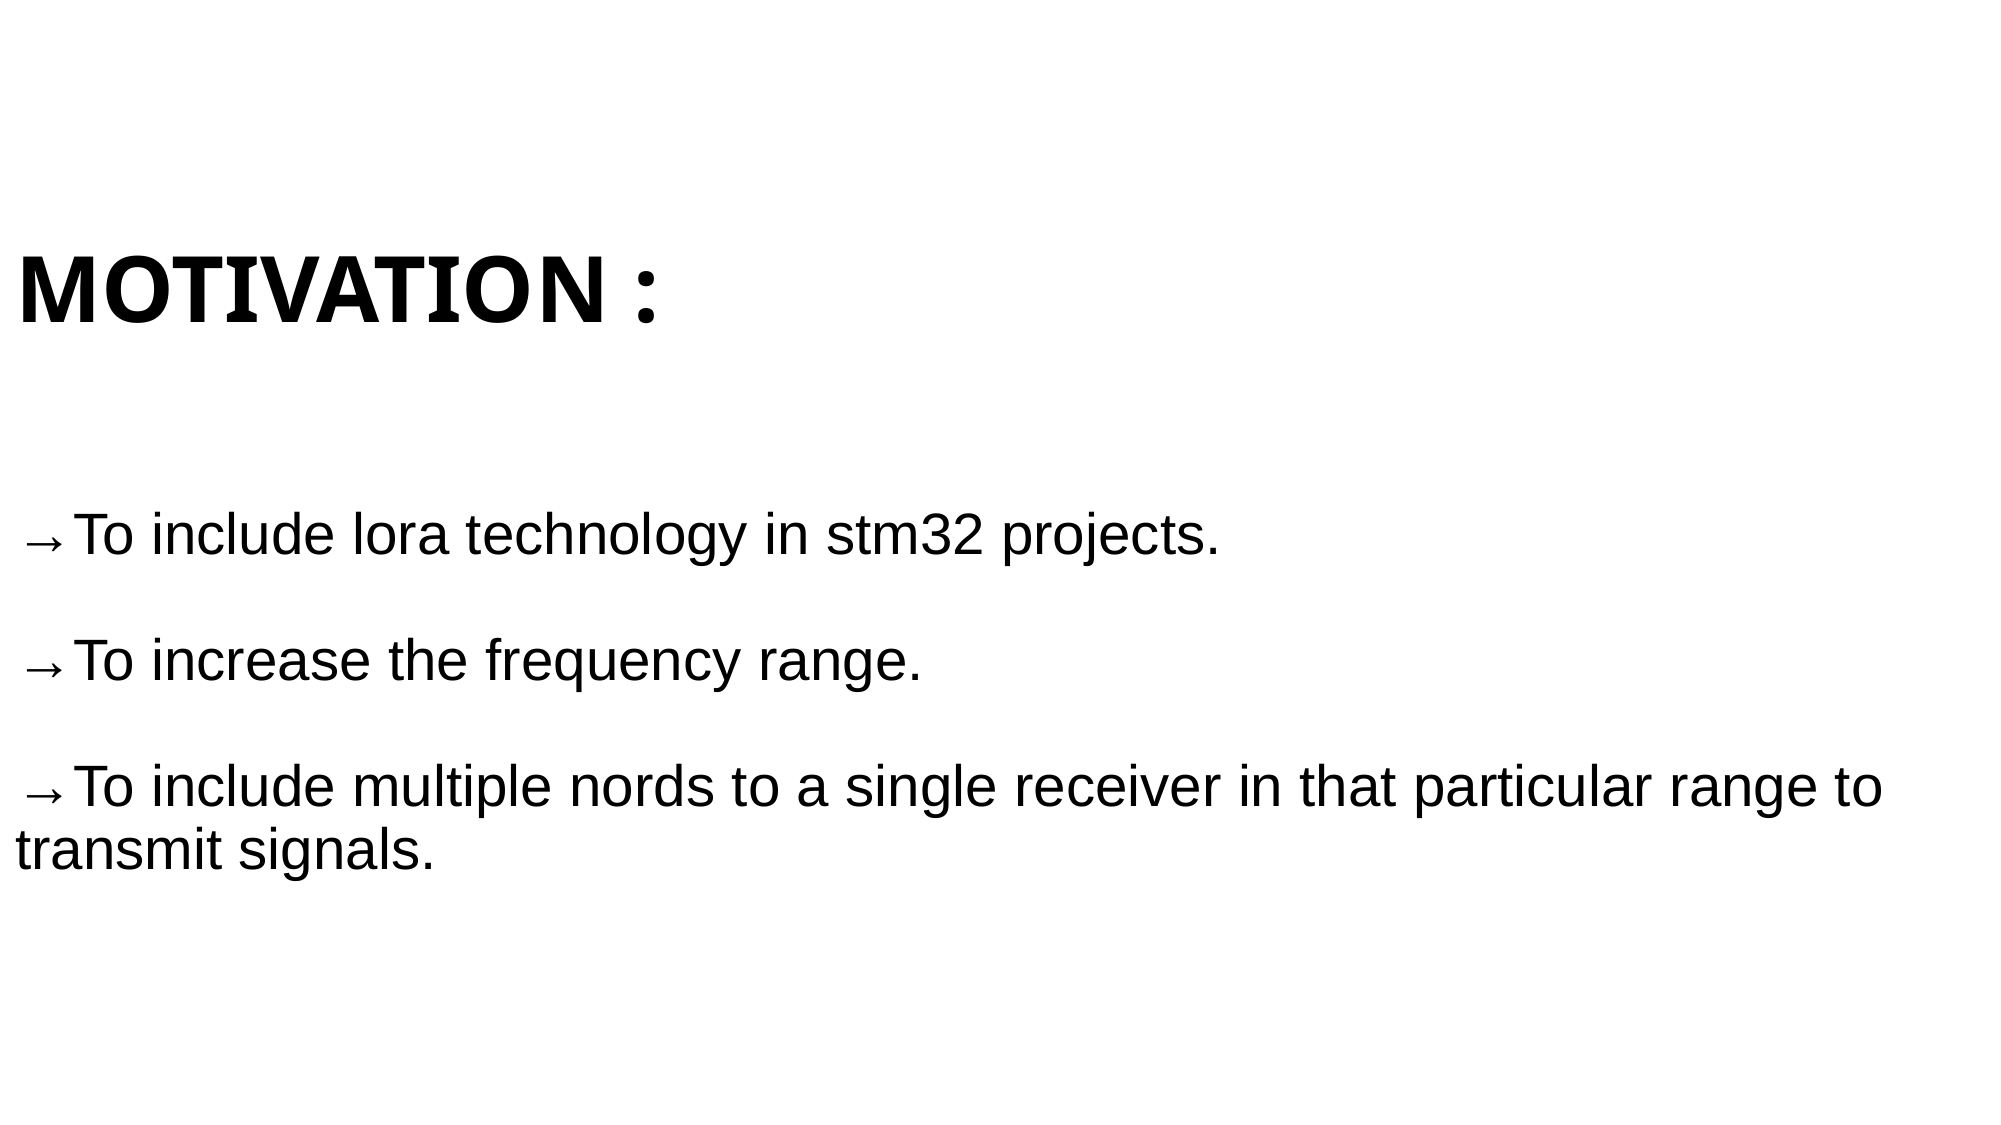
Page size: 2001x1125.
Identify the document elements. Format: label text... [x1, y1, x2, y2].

title MOTIVATION : →To include lora technology in stm32 projects. →To increase the frequency range. →To include multiple nords to a single receiver in that particular range to transmit signals. [0, 0, 2000, 1125]
